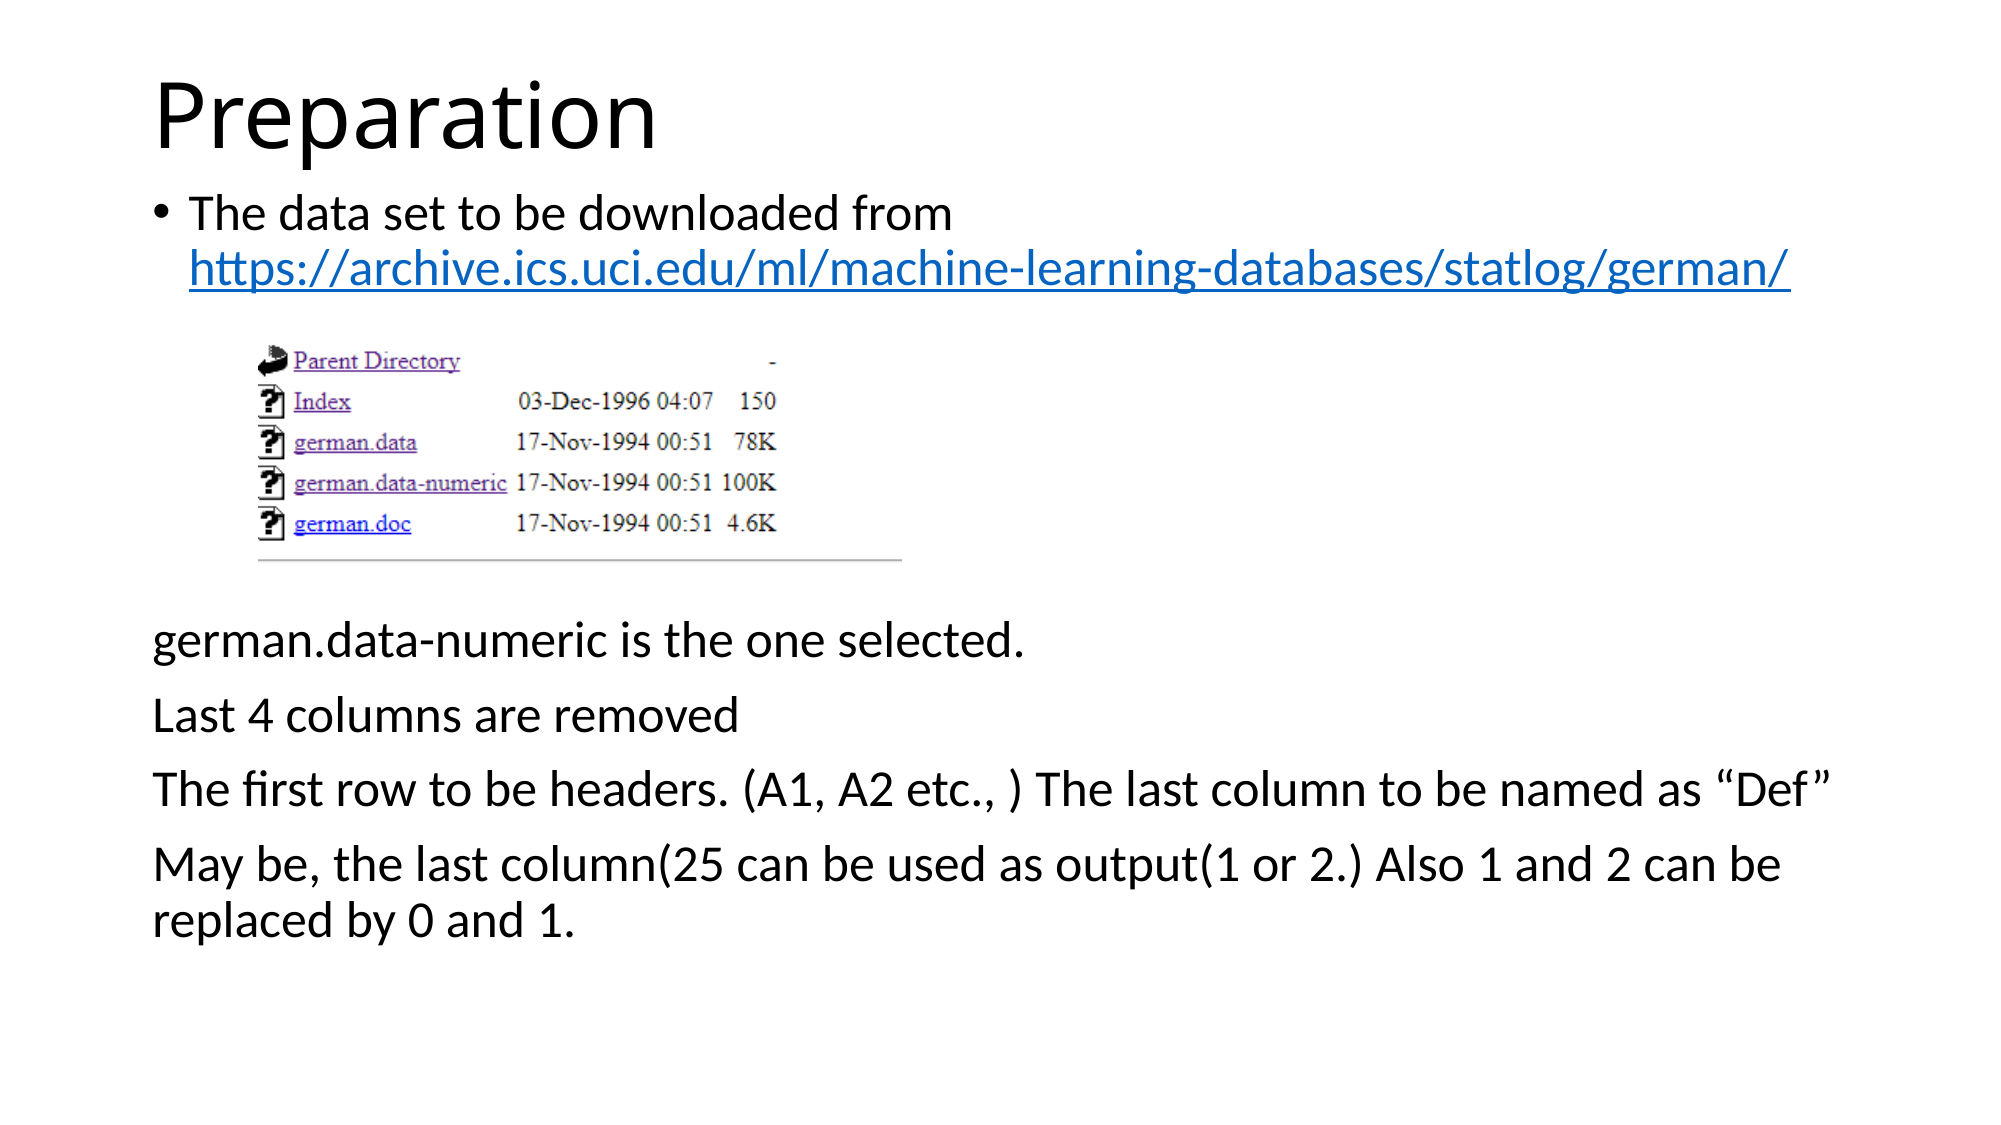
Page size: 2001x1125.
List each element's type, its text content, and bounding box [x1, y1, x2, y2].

title Preparation [137, 59, 1863, 177]
list The data set to be downloaded from https://archive.ics.uci.edu/ml/machine-learning-databases/statlog/german/ german.data-numeric is the one selected. Last 4 columns are removed The first row to be headers. (A1, A2 etc., ) The last column to be named as “Def” May be, the last column(25 can be used as output(1 or 2.) Also 1 and 2 can be replaced by 0 and 1. [137, 177, 1863, 1014]
picture [258, 333, 902, 570]
